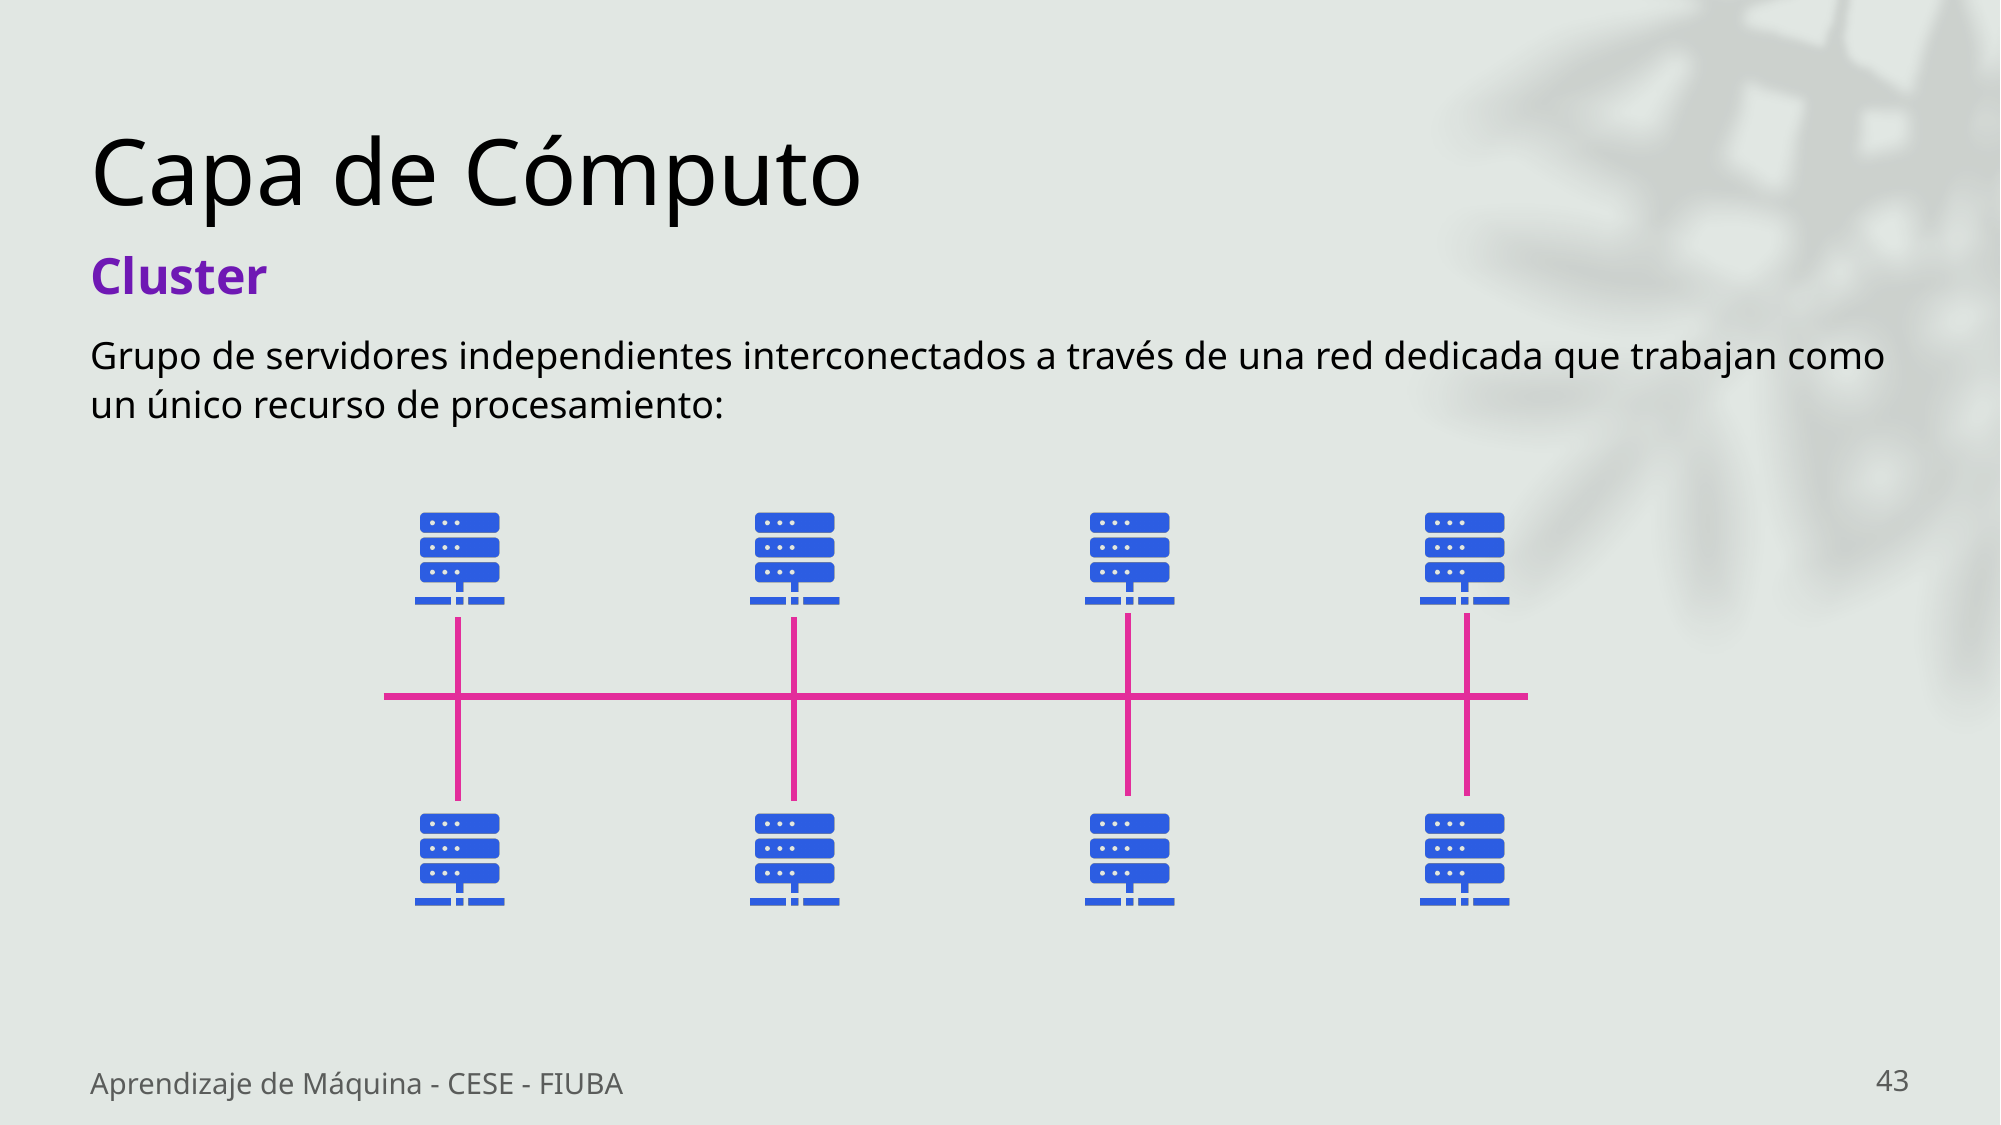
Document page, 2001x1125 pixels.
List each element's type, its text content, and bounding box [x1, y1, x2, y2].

slide_number 43 [1474, 1052, 1925, 1113]
picture [1405, 800, 1524, 919]
picture [1070, 800, 1189, 919]
picture [400, 499, 519, 618]
title Capa de Cómputo [75, 60, 1863, 237]
picture [1070, 499, 1189, 618]
picture [735, 499, 854, 618]
picture [735, 800, 854, 919]
text_box Cluster [75, 237, 1925, 313]
picture [1405, 499, 1524, 618]
list Grupo de servidores independientes interconectados a través de una red dedicada que trabajan como un único recurso de procesamiento: [75, 319, 1925, 1009]
footer Aprendizaje de Máquina - CESE - FIUBA [75, 1052, 751, 1113]
picture [400, 800, 519, 919]
